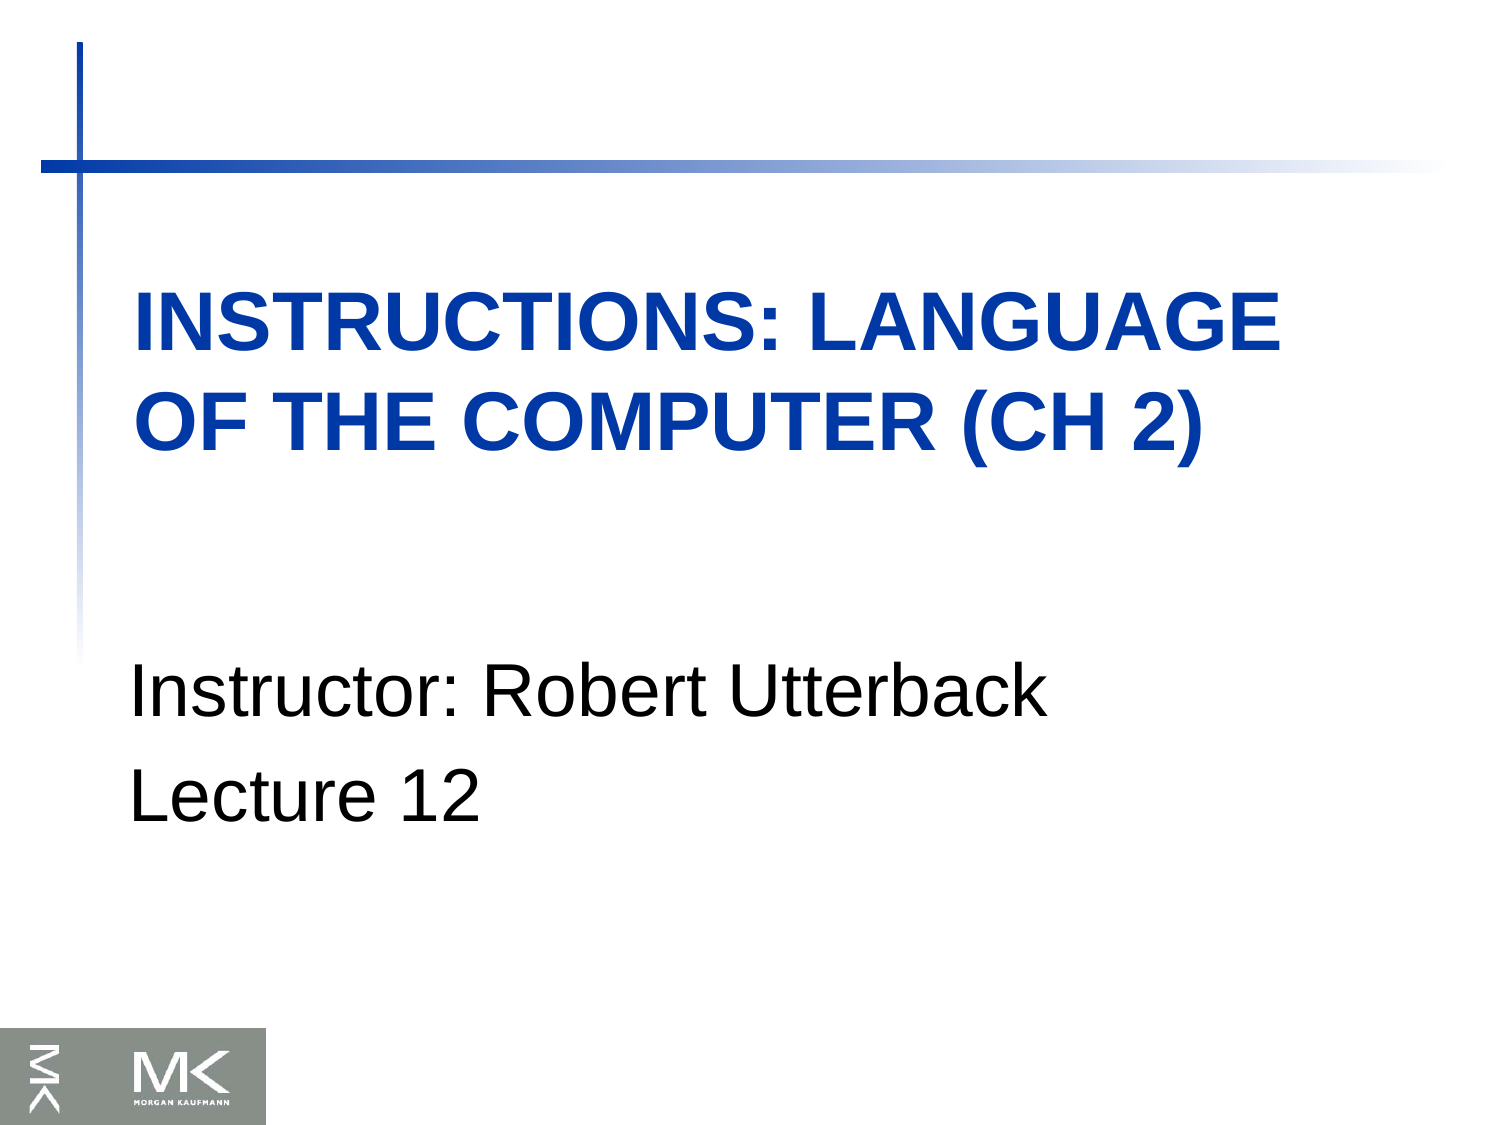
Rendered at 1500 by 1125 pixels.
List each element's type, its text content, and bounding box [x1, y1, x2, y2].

list Instructor: Robert Utterback Lecture 12 [113, 597, 1388, 844]
picture [0, 1028, 266, 1125]
title Instructions: Language of the Computer (Ch 2) [118, 259, 1436, 477]
